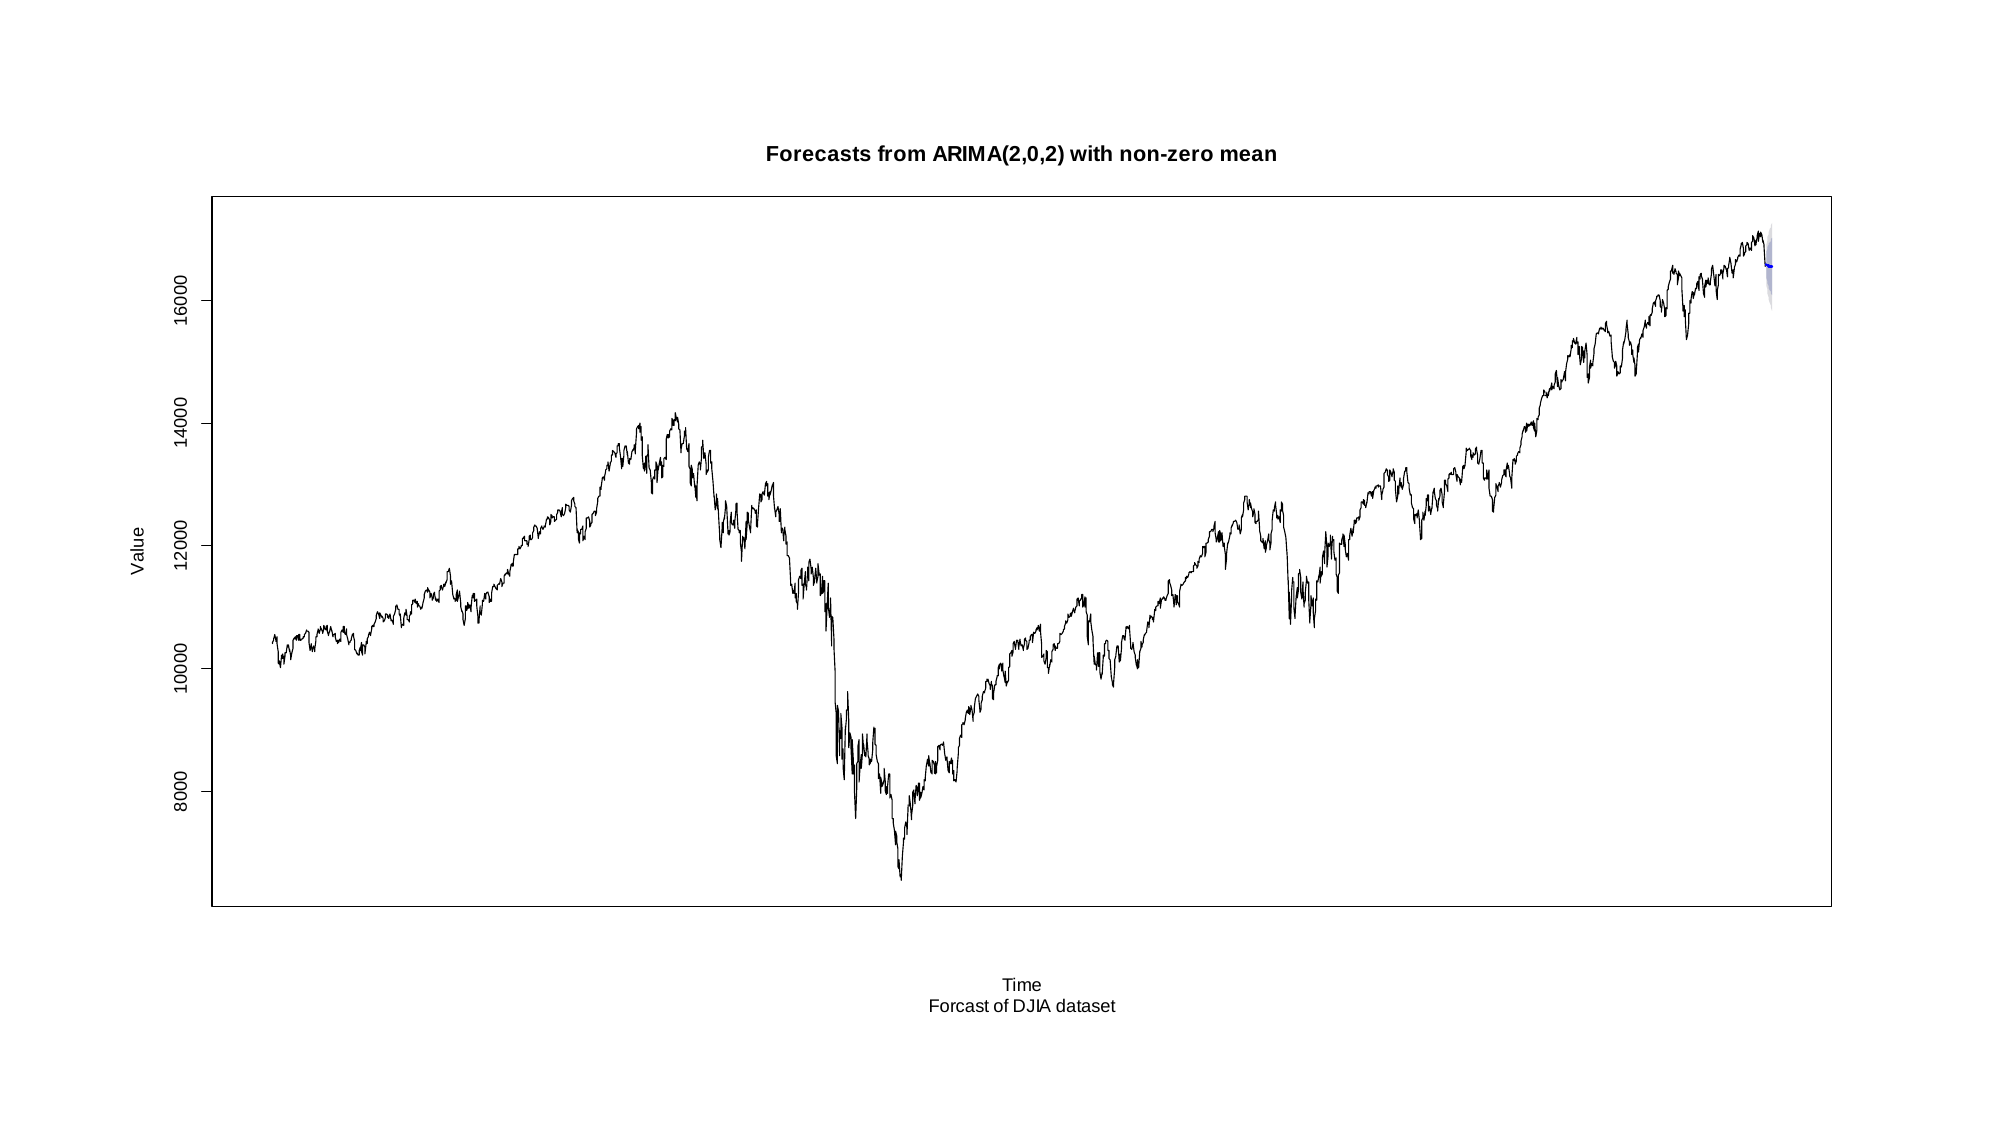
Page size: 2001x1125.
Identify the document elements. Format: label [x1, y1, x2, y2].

picture [122, 107, 1878, 1018]
